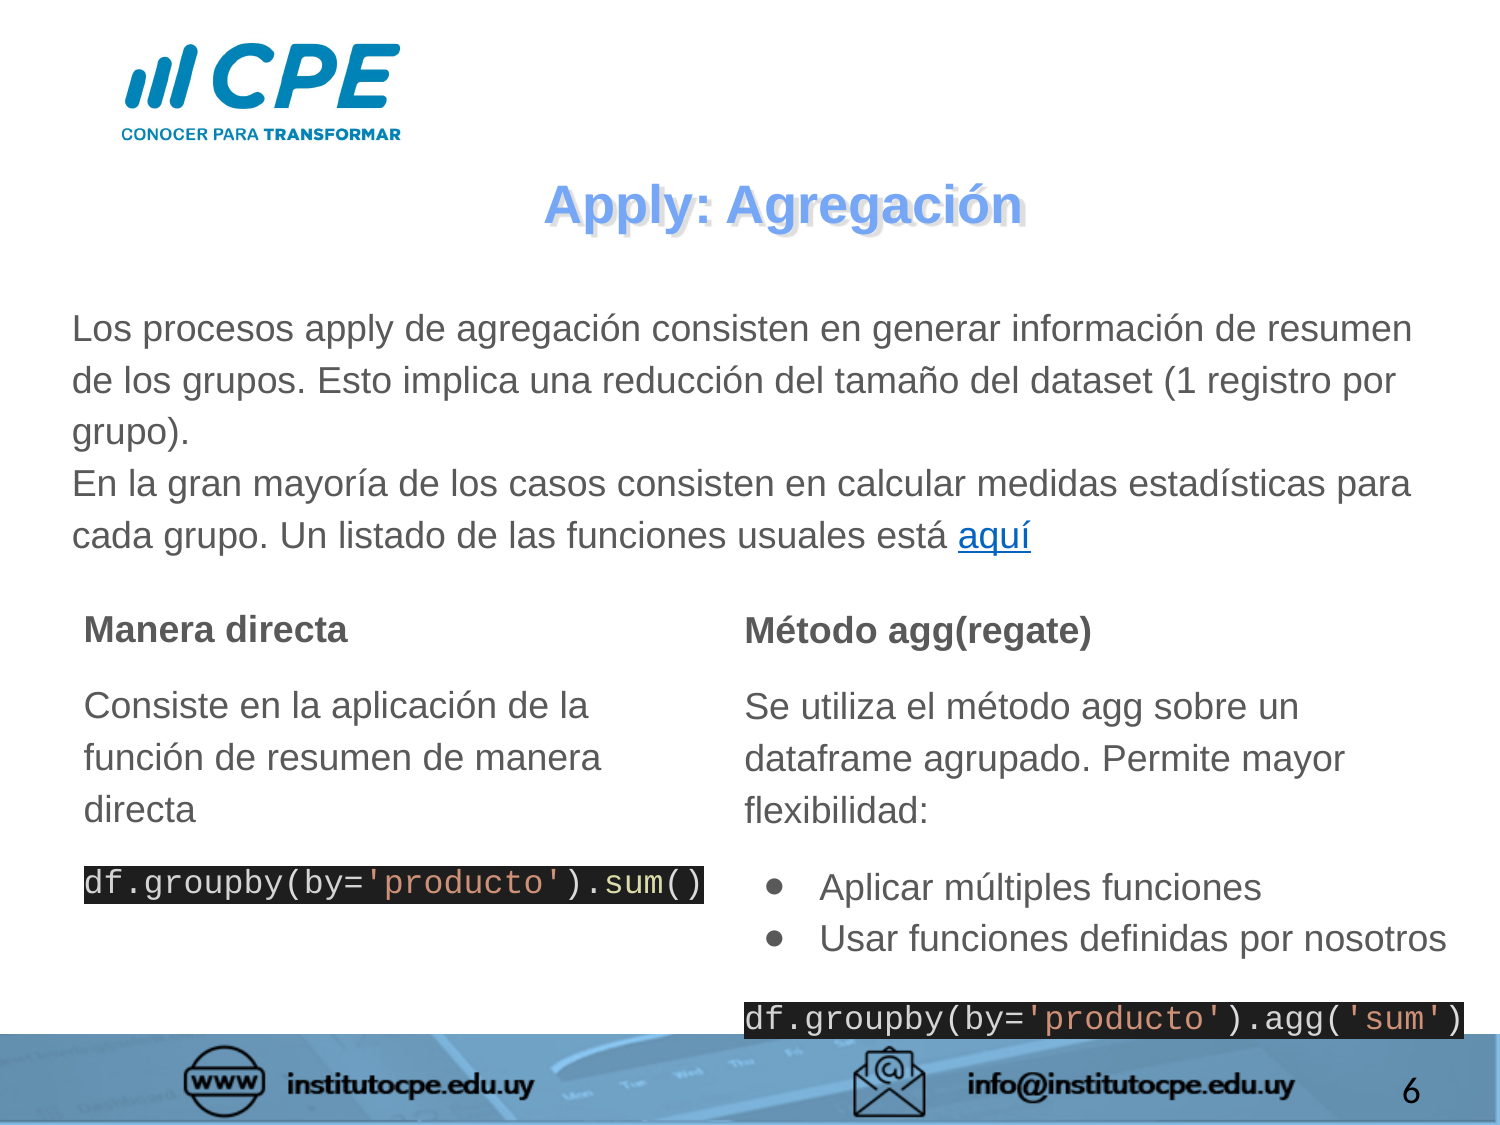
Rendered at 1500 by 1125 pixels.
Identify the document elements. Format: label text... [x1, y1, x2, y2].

text_box Los procesos apply de agregación consisten en generar información de resumen de los grupos. Esto implica una reducción del tamaño del dataset (1 registro por grupo). En la gran mayoría de los casos consisten en calcular medidas estadísticas para cada grupo. Un listado de las funciones usuales está aquí [56, 282, 1432, 571]
picture [112, 0, 406, 184]
text_box Apply: Agregación [357, 161, 1211, 262]
text_box Manera directa Consiste en la aplicación de la función de resumen de manera directa df.groupby(by='producto').sum() [68, 582, 721, 916]
picture [0, 1034, 1500, 1125]
text_box Método agg(regate) Se utiliza el método agg sobre un dataframe agrupado. Permite mayor flexibilidad: Aplicar múltiples funciones Usar funciones definidas por nosotros df.groupby(by='producto').agg('sum') [729, 583, 1481, 1032]
